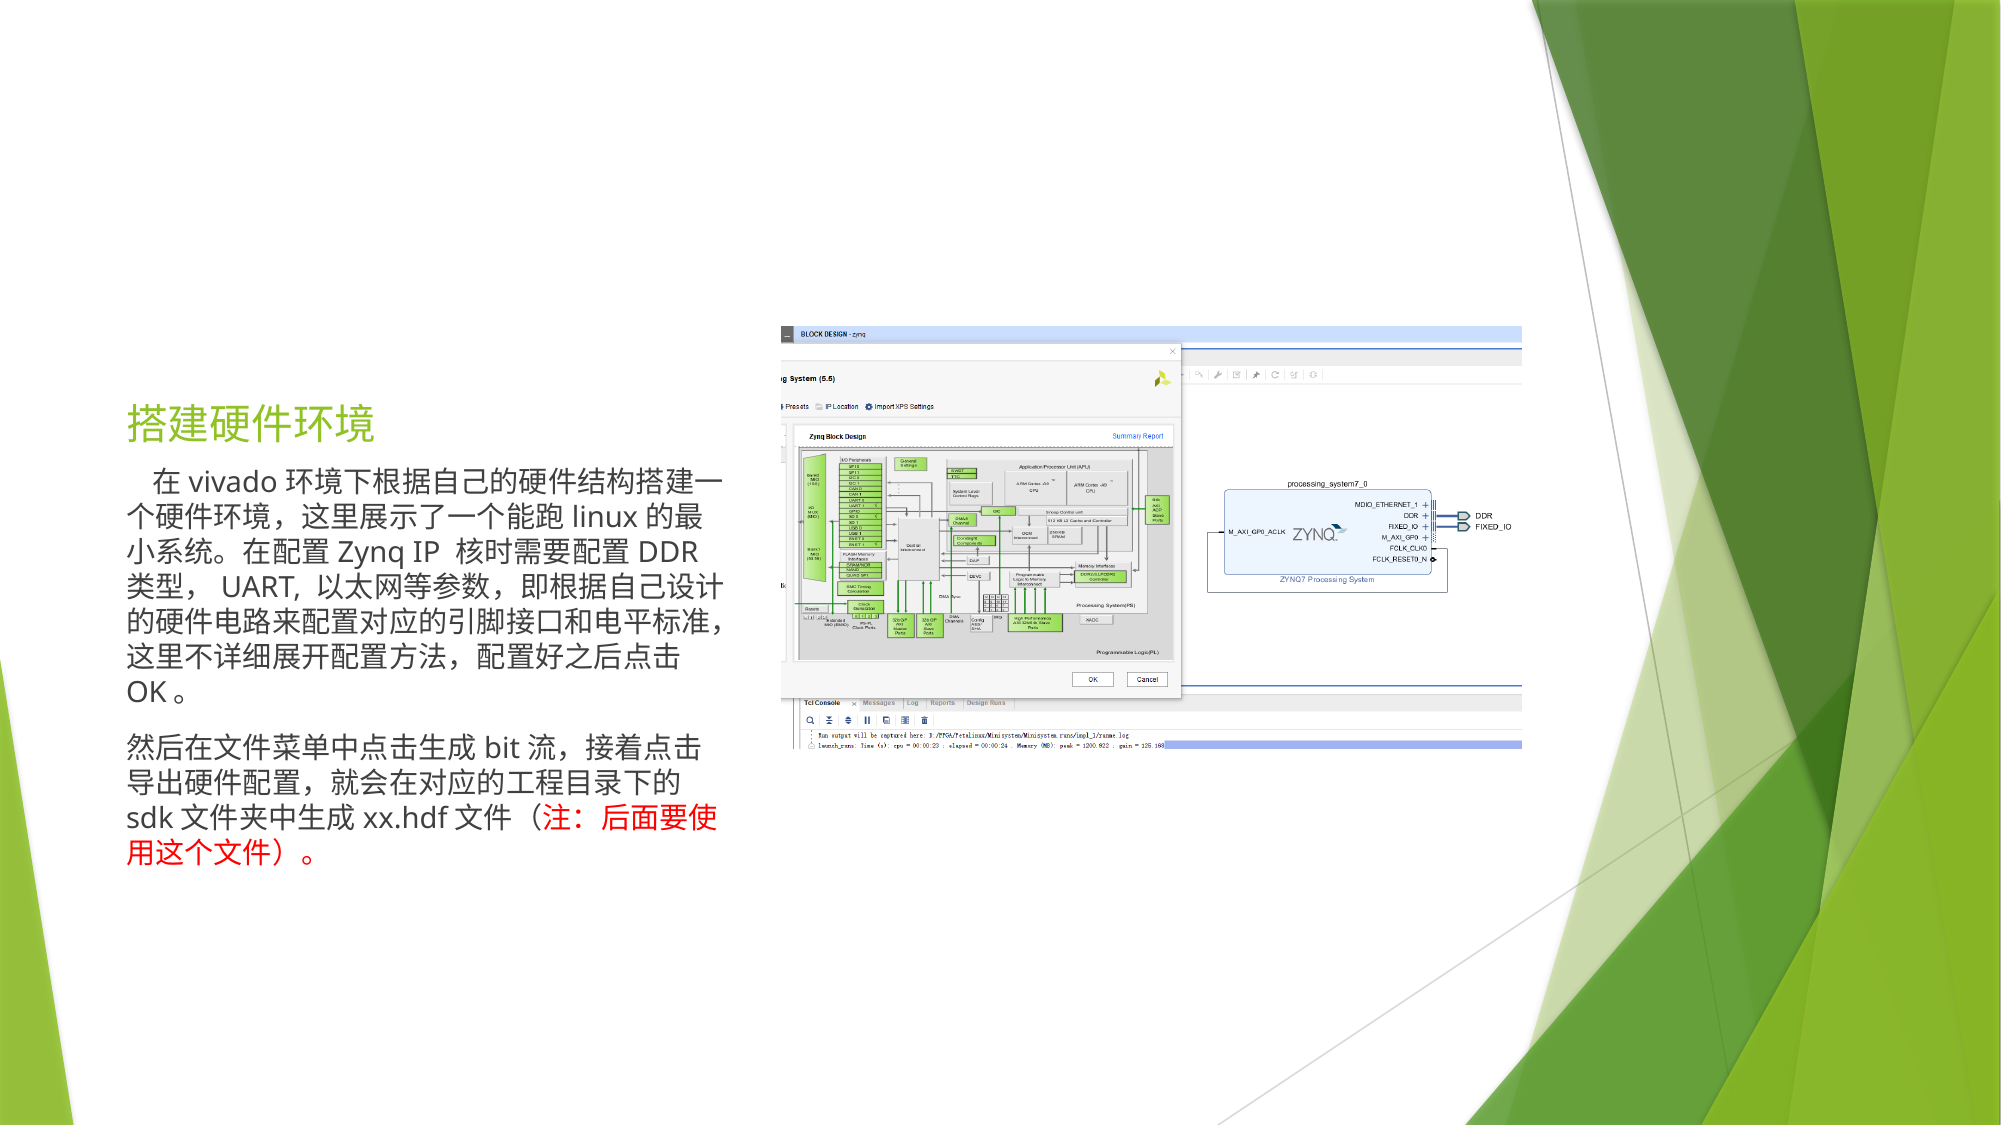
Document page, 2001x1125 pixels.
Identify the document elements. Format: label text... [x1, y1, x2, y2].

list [780, 325, 1522, 750]
title 搭建硬件环境 [111, 245, 744, 455]
list 在vivado环境下根据自己的硬件结构搭建一个硬件环境，这里展示了一个能跑linux的最小系统。在配置Zynq IP 核时需要配置DDR类型，UART, 以太网等参数，即根据自己设计的硬件电路来配置对应的引脚接口和电平标准，这里不详细展开配置方法，配置好之后点击OK。 然后在文件菜单中点击生成bit流，接着点击导出硬件配置，就会在对应的工程目录下的sdk文件夹中生成xx.hdf文件（注：后面要使用这个文件）。 [111, 455, 744, 880]
